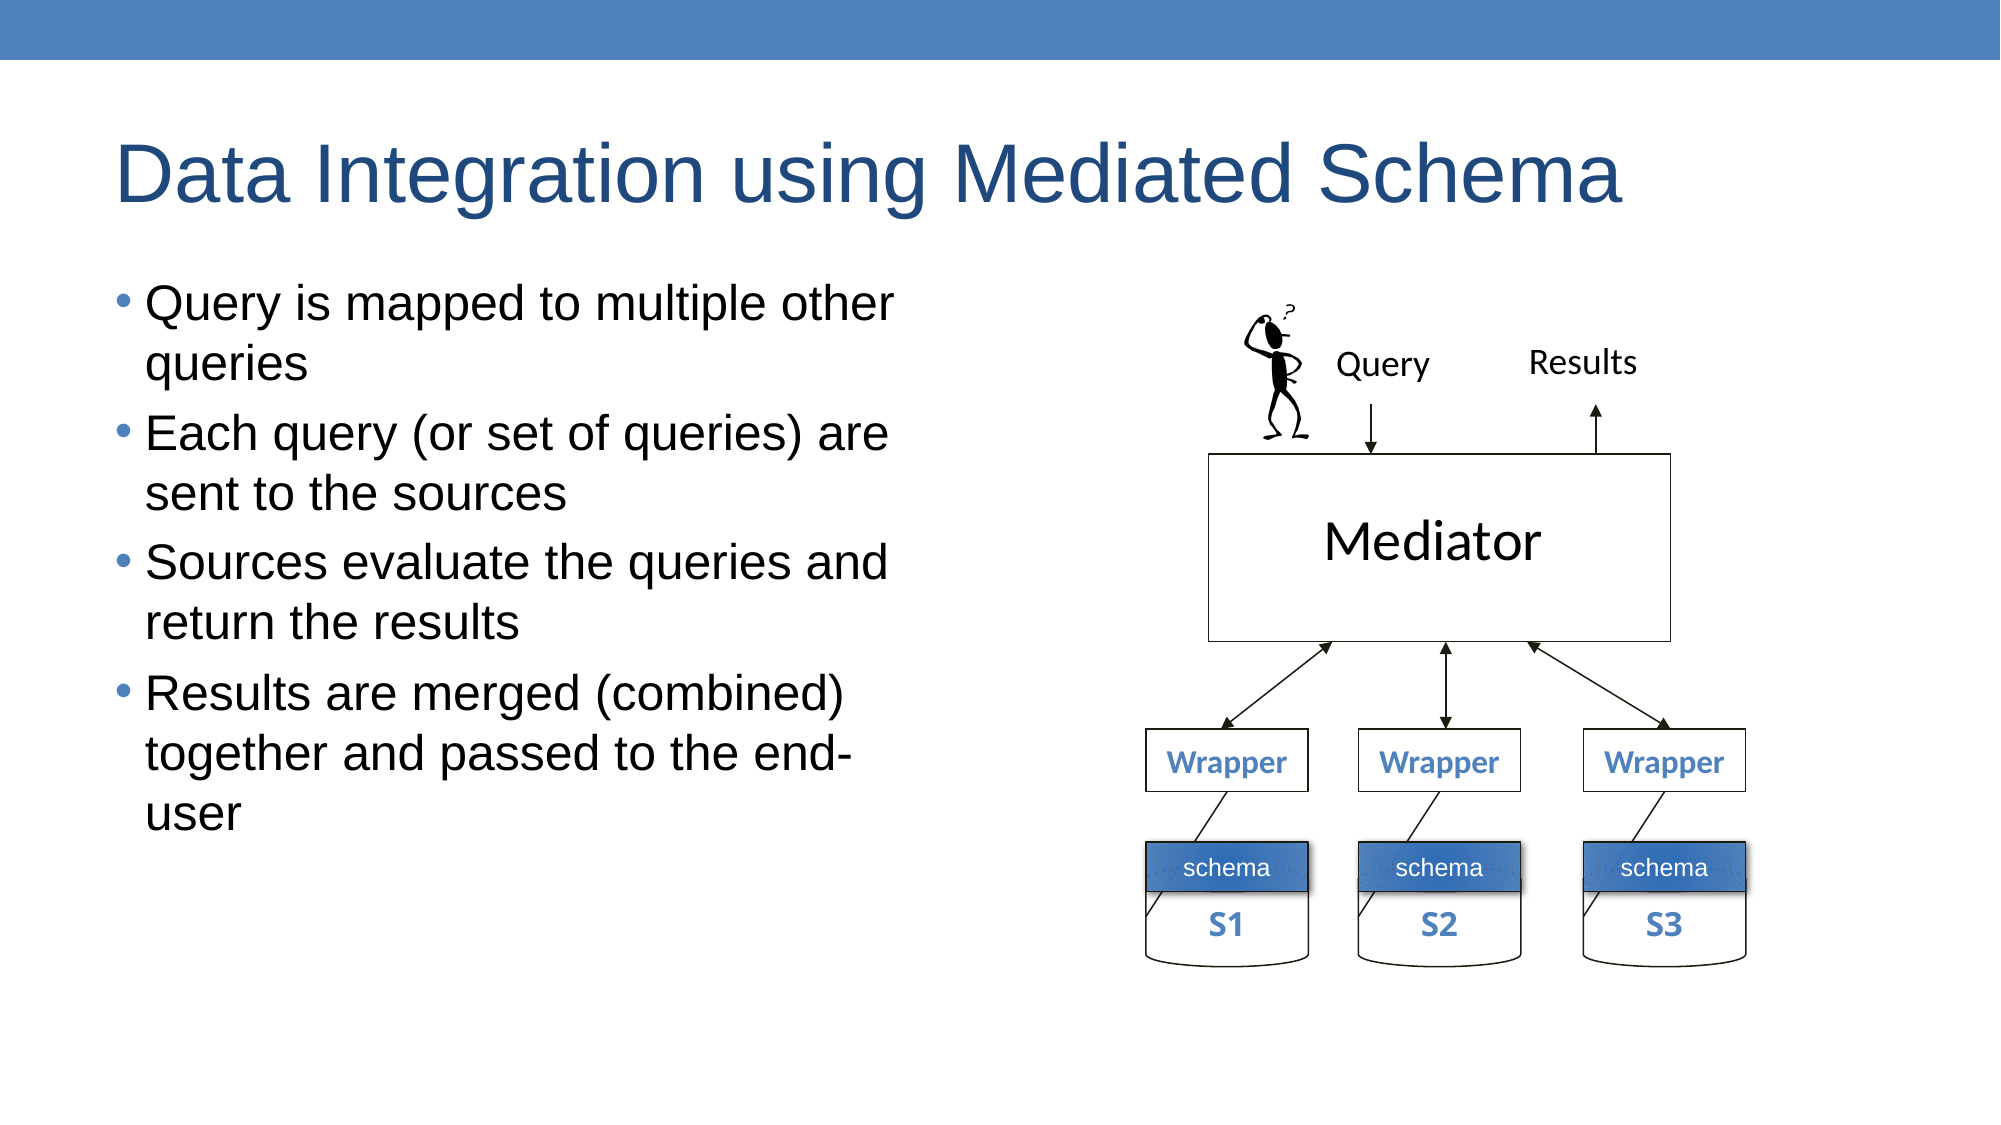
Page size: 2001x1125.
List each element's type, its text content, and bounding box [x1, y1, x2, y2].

text_box S3 [1583, 899, 1746, 967]
text_box [1208, 454, 1671, 642]
text_box schema [1583, 841, 1746, 892]
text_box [1526, 641, 1671, 730]
picture [1244, 303, 1309, 441]
text_box Query [1313, 331, 1459, 391]
text_box schema [1145, 841, 1309, 892]
title Data Integration using Mediated Schema [99, 87, 1900, 250]
list Query is mapped to multiple other queries Each query (or set of queries) are sent to the sources Sources evaluate the queries and return the results Results are merged (combined) together and passed to the end-user [99, 262, 922, 1063]
text_box Wrapper [1145, 729, 1309, 792]
text_box S2 [1358, 899, 1521, 967]
text_box Wrapper [1583, 729, 1746, 792]
text_box Wrapper [1358, 729, 1521, 792]
text_box schema [1358, 841, 1521, 892]
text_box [1220, 641, 1333, 730]
text_box Mediator [1308, 494, 1561, 580]
text_box S1 [1145, 898, 1309, 967]
text_box Results [1508, 329, 1659, 390]
